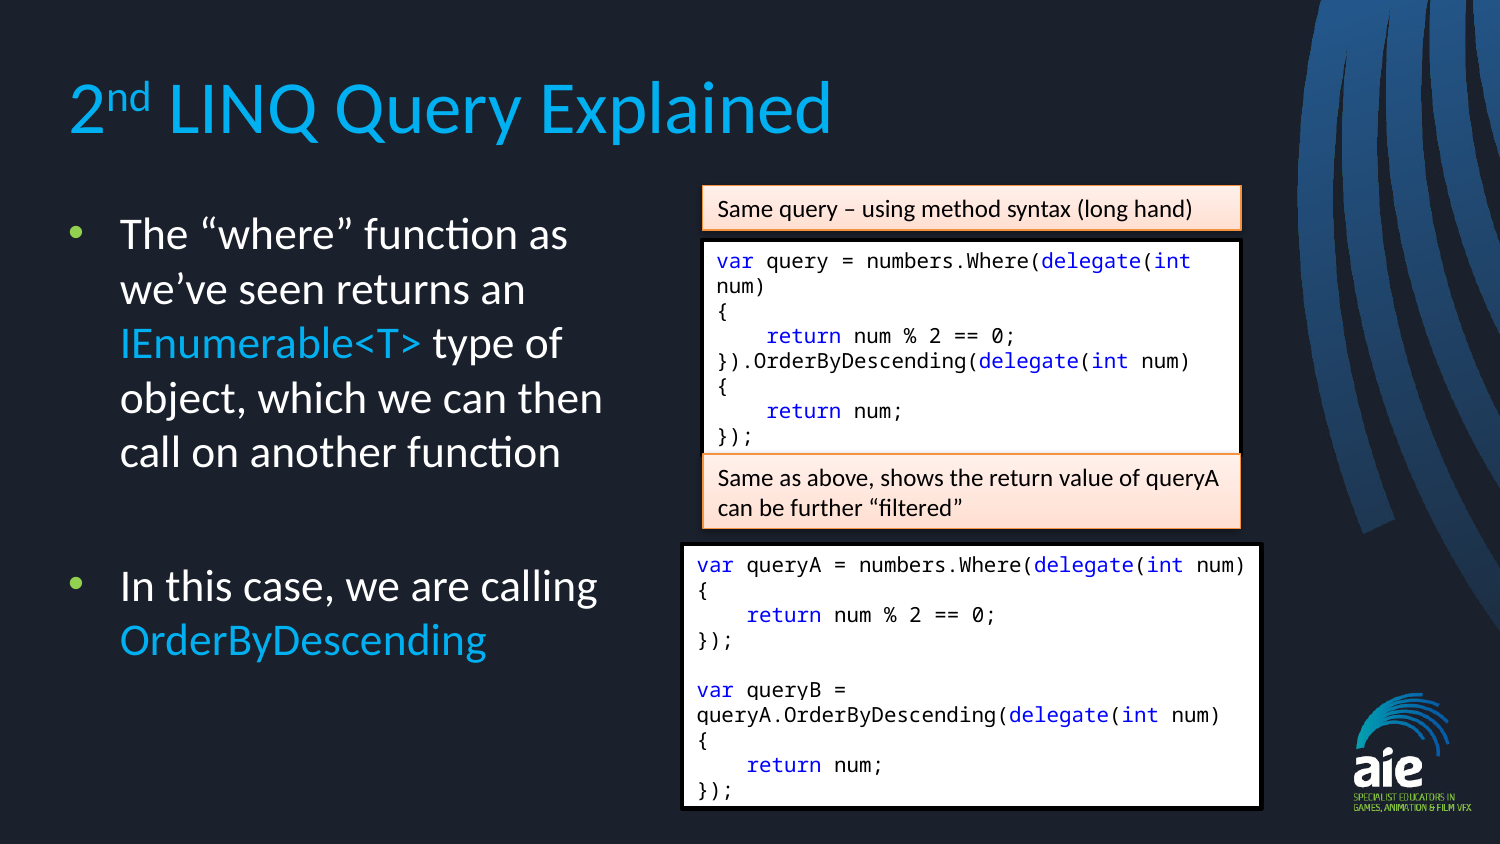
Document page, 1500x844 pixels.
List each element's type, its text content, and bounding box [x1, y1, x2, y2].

text_box Same query – using method syntax (long hand) [702, 185, 1242, 231]
text_box var queryA = numbers.Where(delegate(int num) { return num % 2 == 0; }); var queryB = queryA.OrderByDescending(delegate(int num) { return num; }); [680, 542, 1264, 811]
text_box Same as above, shows the return value of queryA can be further “filtered” [702, 453, 1241, 529]
picture [0, 0, 1500, 844]
text_box var query = numbers.Where(delegate(int num) { return num % 2 == 0; }).OrderByDescending(delegate(int num) { return num; }); [700, 238, 1243, 455]
list The “where” function as we’ve seen returns an IEnumerable<T> type of object, which we can then call on another function In this case, we are calling OrderByDescending [53, 196, 632, 754]
title 2nd LINQ Query Explained [53, 33, 1425, 175]
